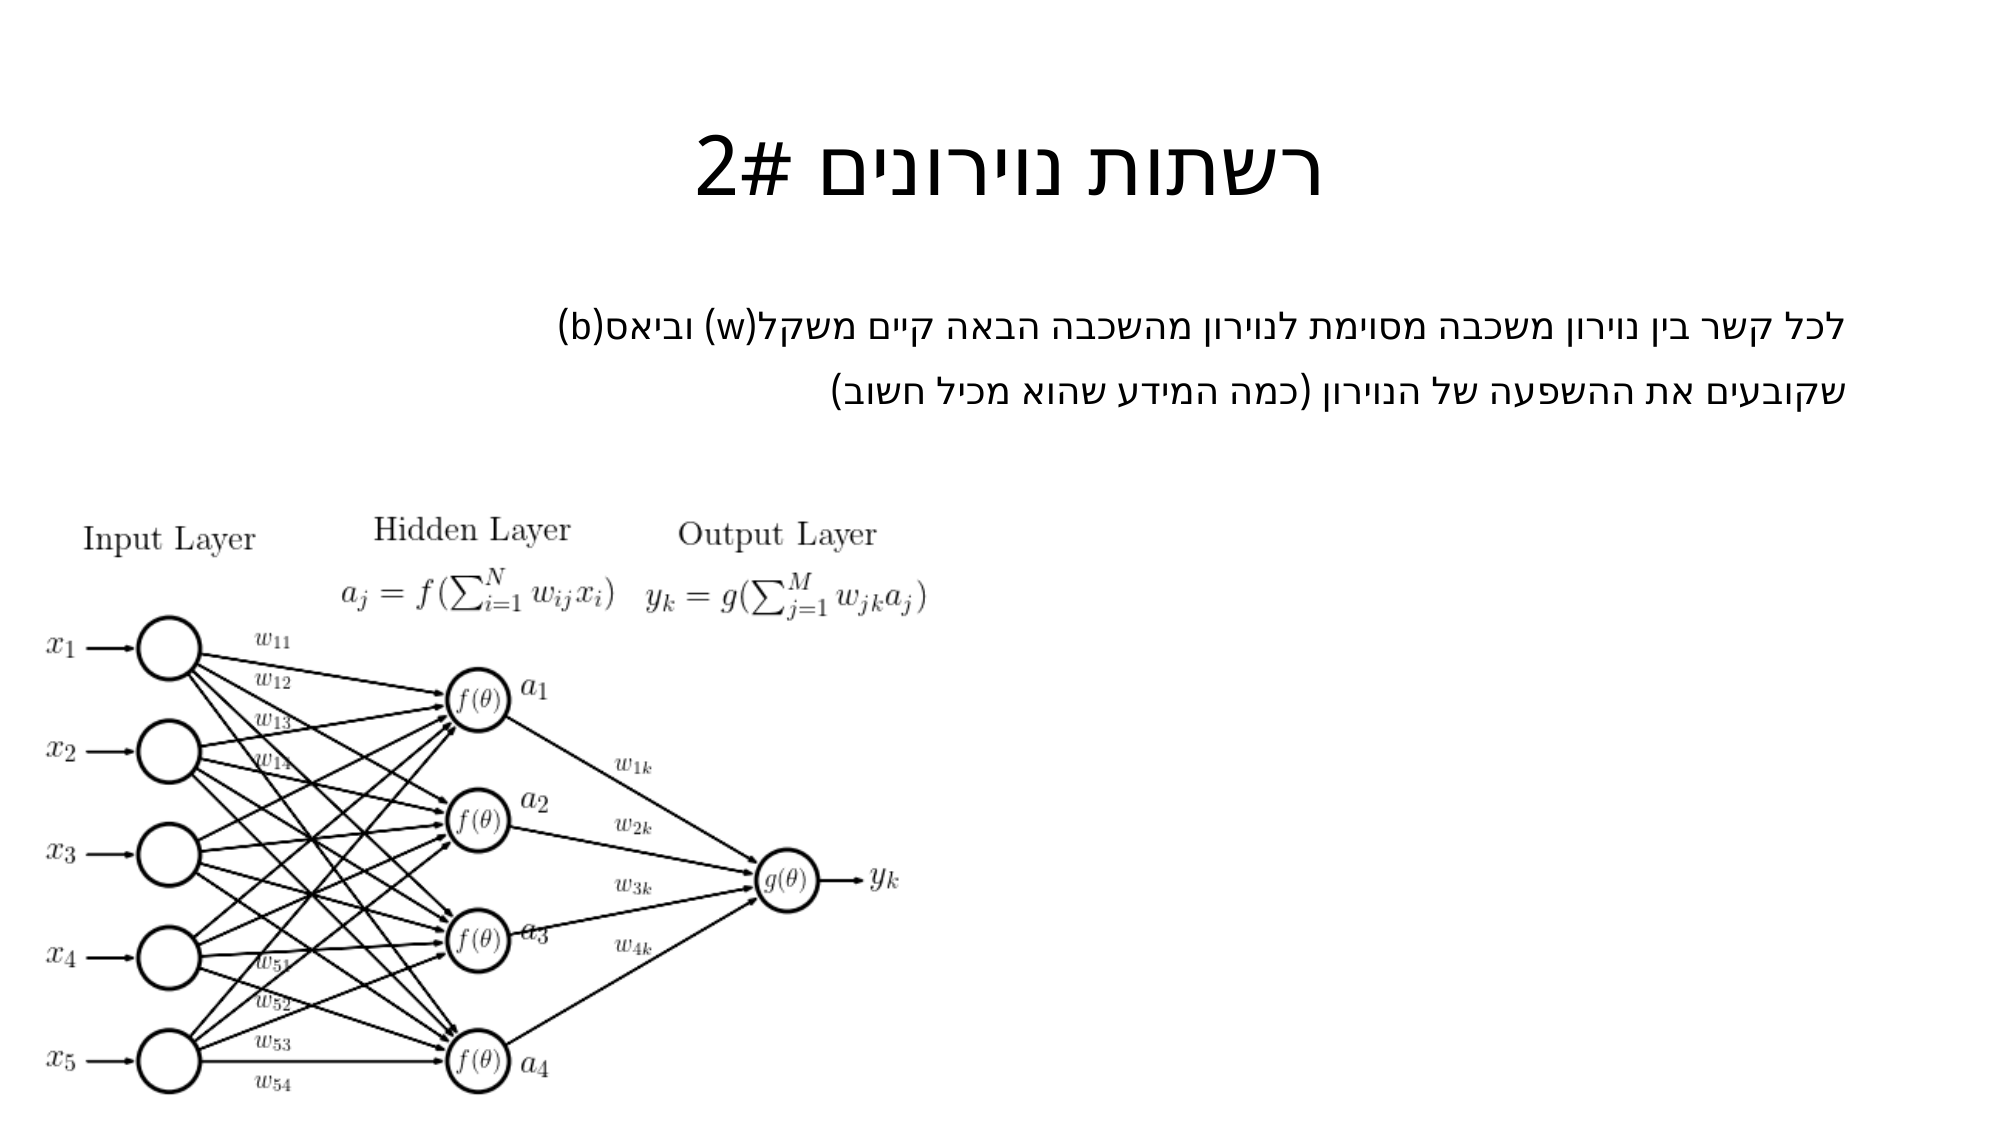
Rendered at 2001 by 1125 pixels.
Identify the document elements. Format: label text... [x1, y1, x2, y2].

list לכל קשר בין נוירון משכבה מסוימת לנוירון מהשכבה הבאה קיים משקל(w) וביאס(b) שקובעים את ההשפעה של הנוירון (כמה המידע שהוא מכיל חשוב) [103, 299, 1863, 1014]
title רשתות נוירונים 2# [137, 59, 1863, 278]
picture [14, 494, 943, 1114]
